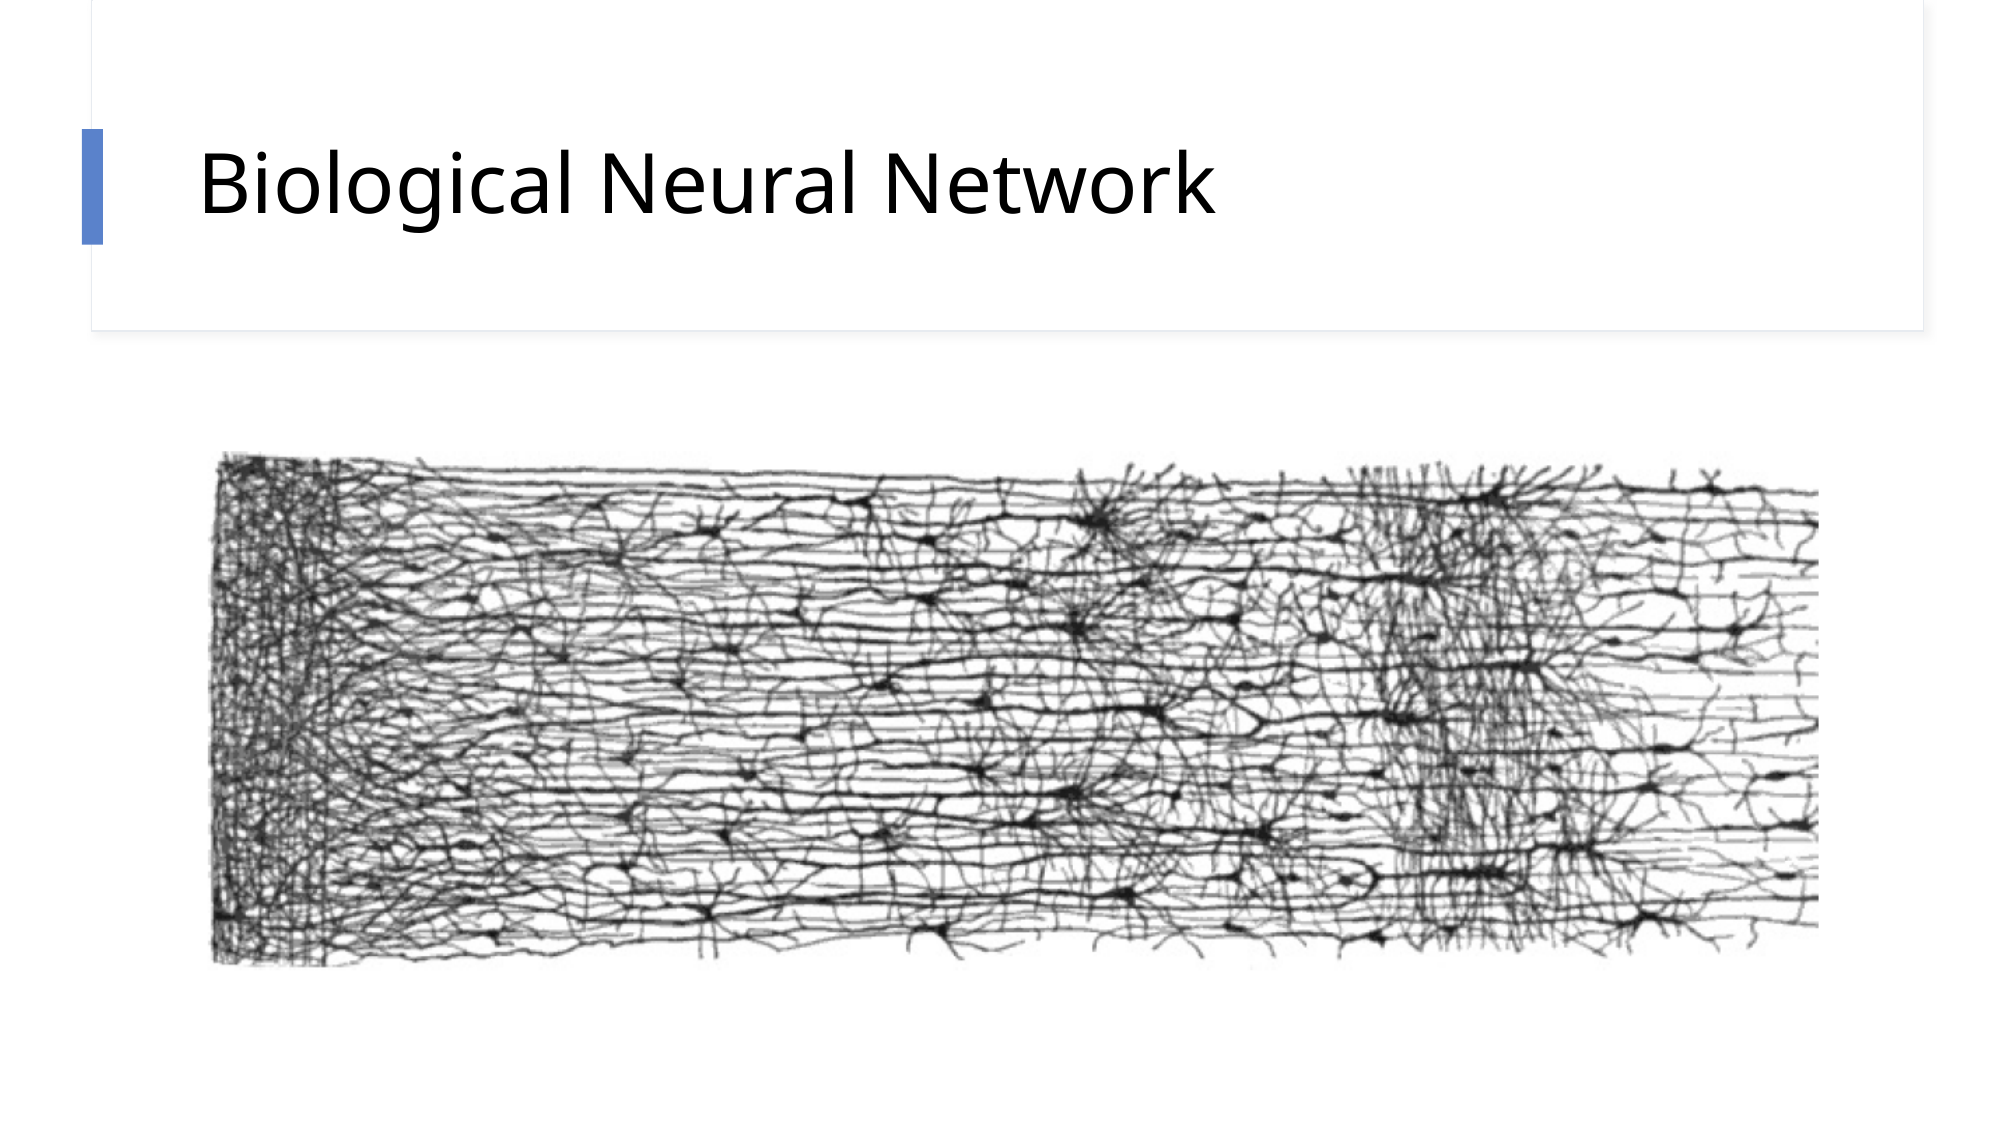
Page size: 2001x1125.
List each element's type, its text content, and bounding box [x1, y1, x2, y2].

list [182, 429, 1851, 990]
title Biological Neural Network [183, 90, 1851, 284]
